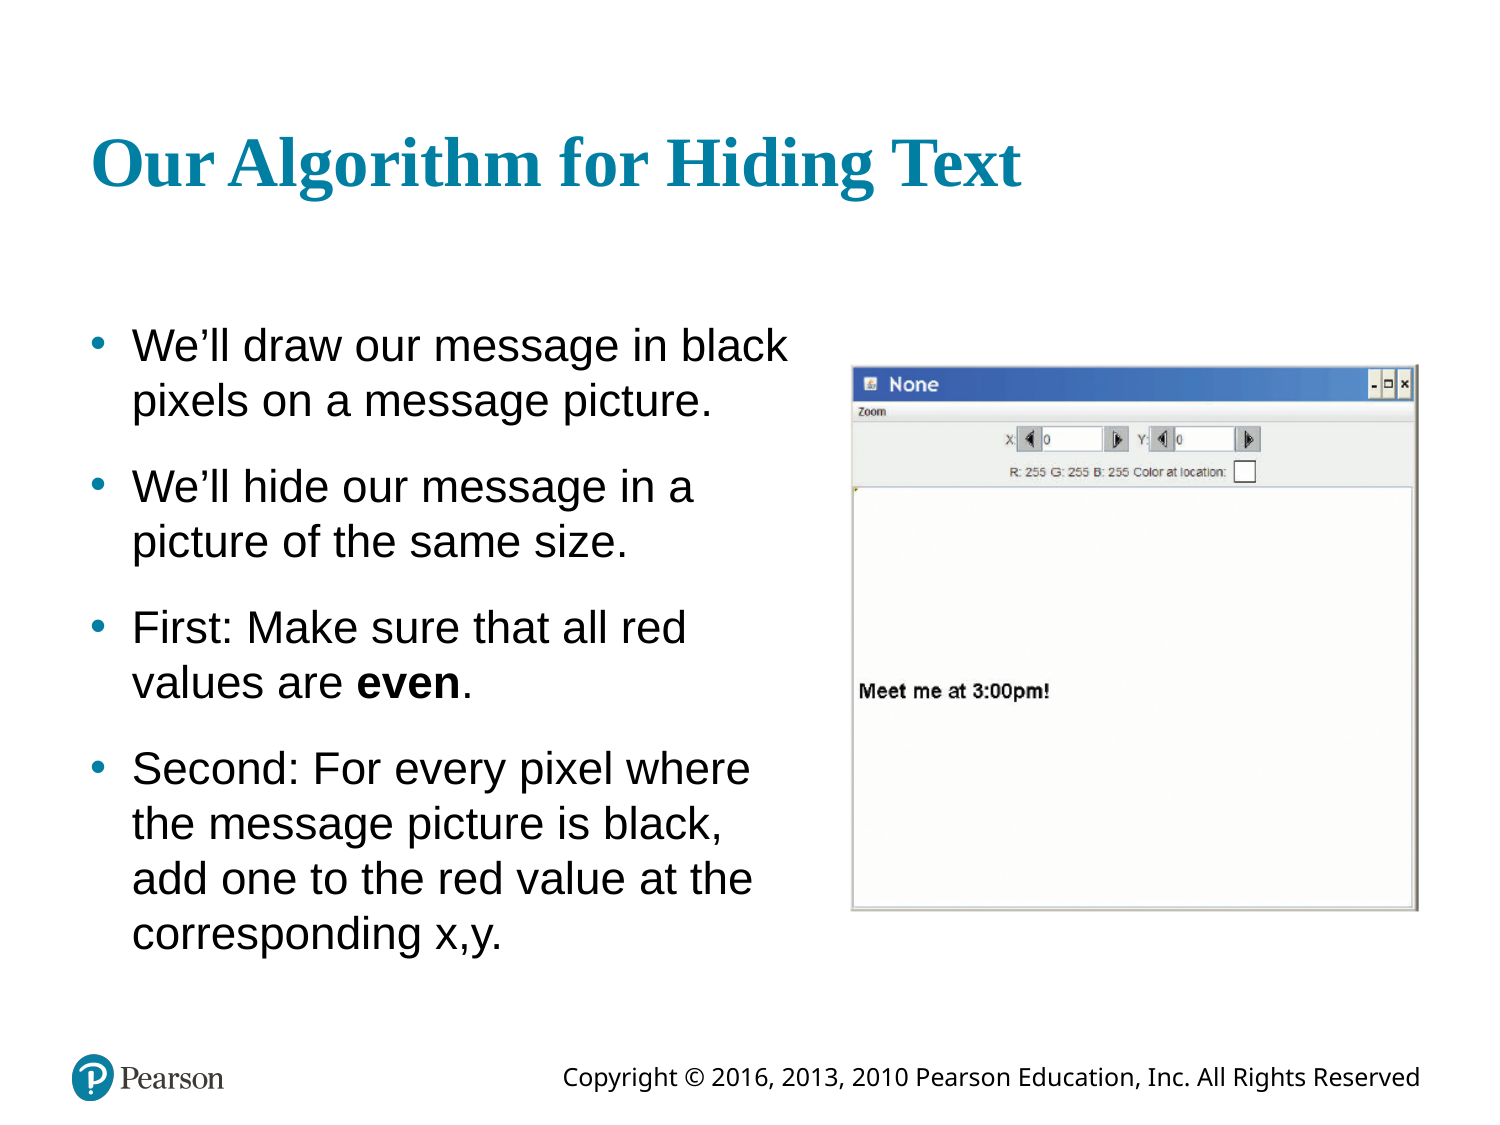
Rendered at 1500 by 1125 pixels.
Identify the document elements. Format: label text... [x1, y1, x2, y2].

picture [849, 362, 1426, 915]
picture [80, 1063, 106, 1088]
list We’ll draw our message in black pixels on a message picture. We’ll hide our message in a picture of the same size. First: Make sure that all red values are even. Second: For every pixel where the message picture is black, add one to the red value at the corresponding x,y. [75, 300, 809, 974]
title Our Algorithm for Hiding Text [75, 0, 1425, 216]
picture [72, 1087, 83, 1101]
picture [98, 1054, 224, 1101]
picture [72, 1054, 88, 1070]
